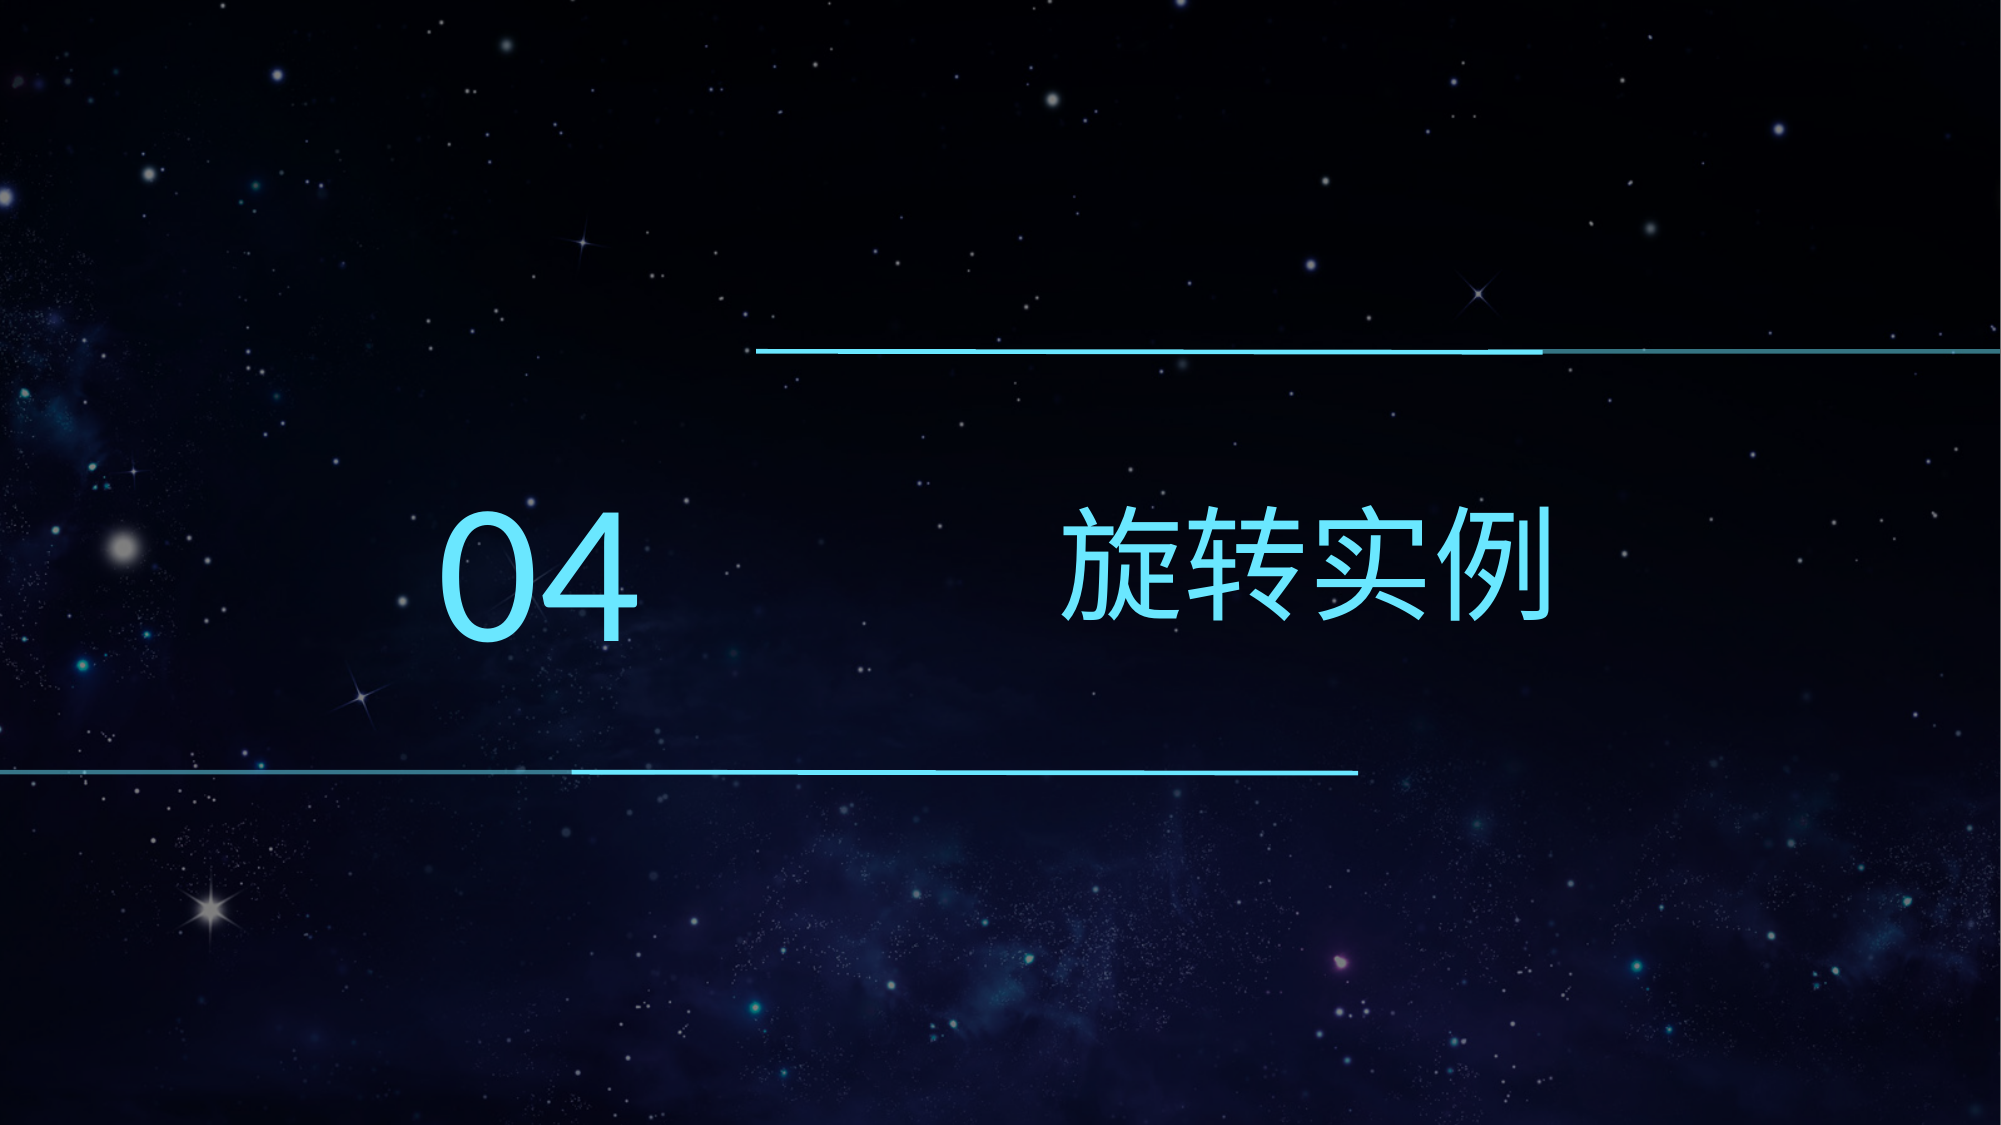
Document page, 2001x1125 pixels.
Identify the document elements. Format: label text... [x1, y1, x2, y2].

text_box 旋转实例 [716, 478, 1901, 644]
text_box 04 [407, 433, 656, 689]
picture [0, 0, 2001, 1125]
